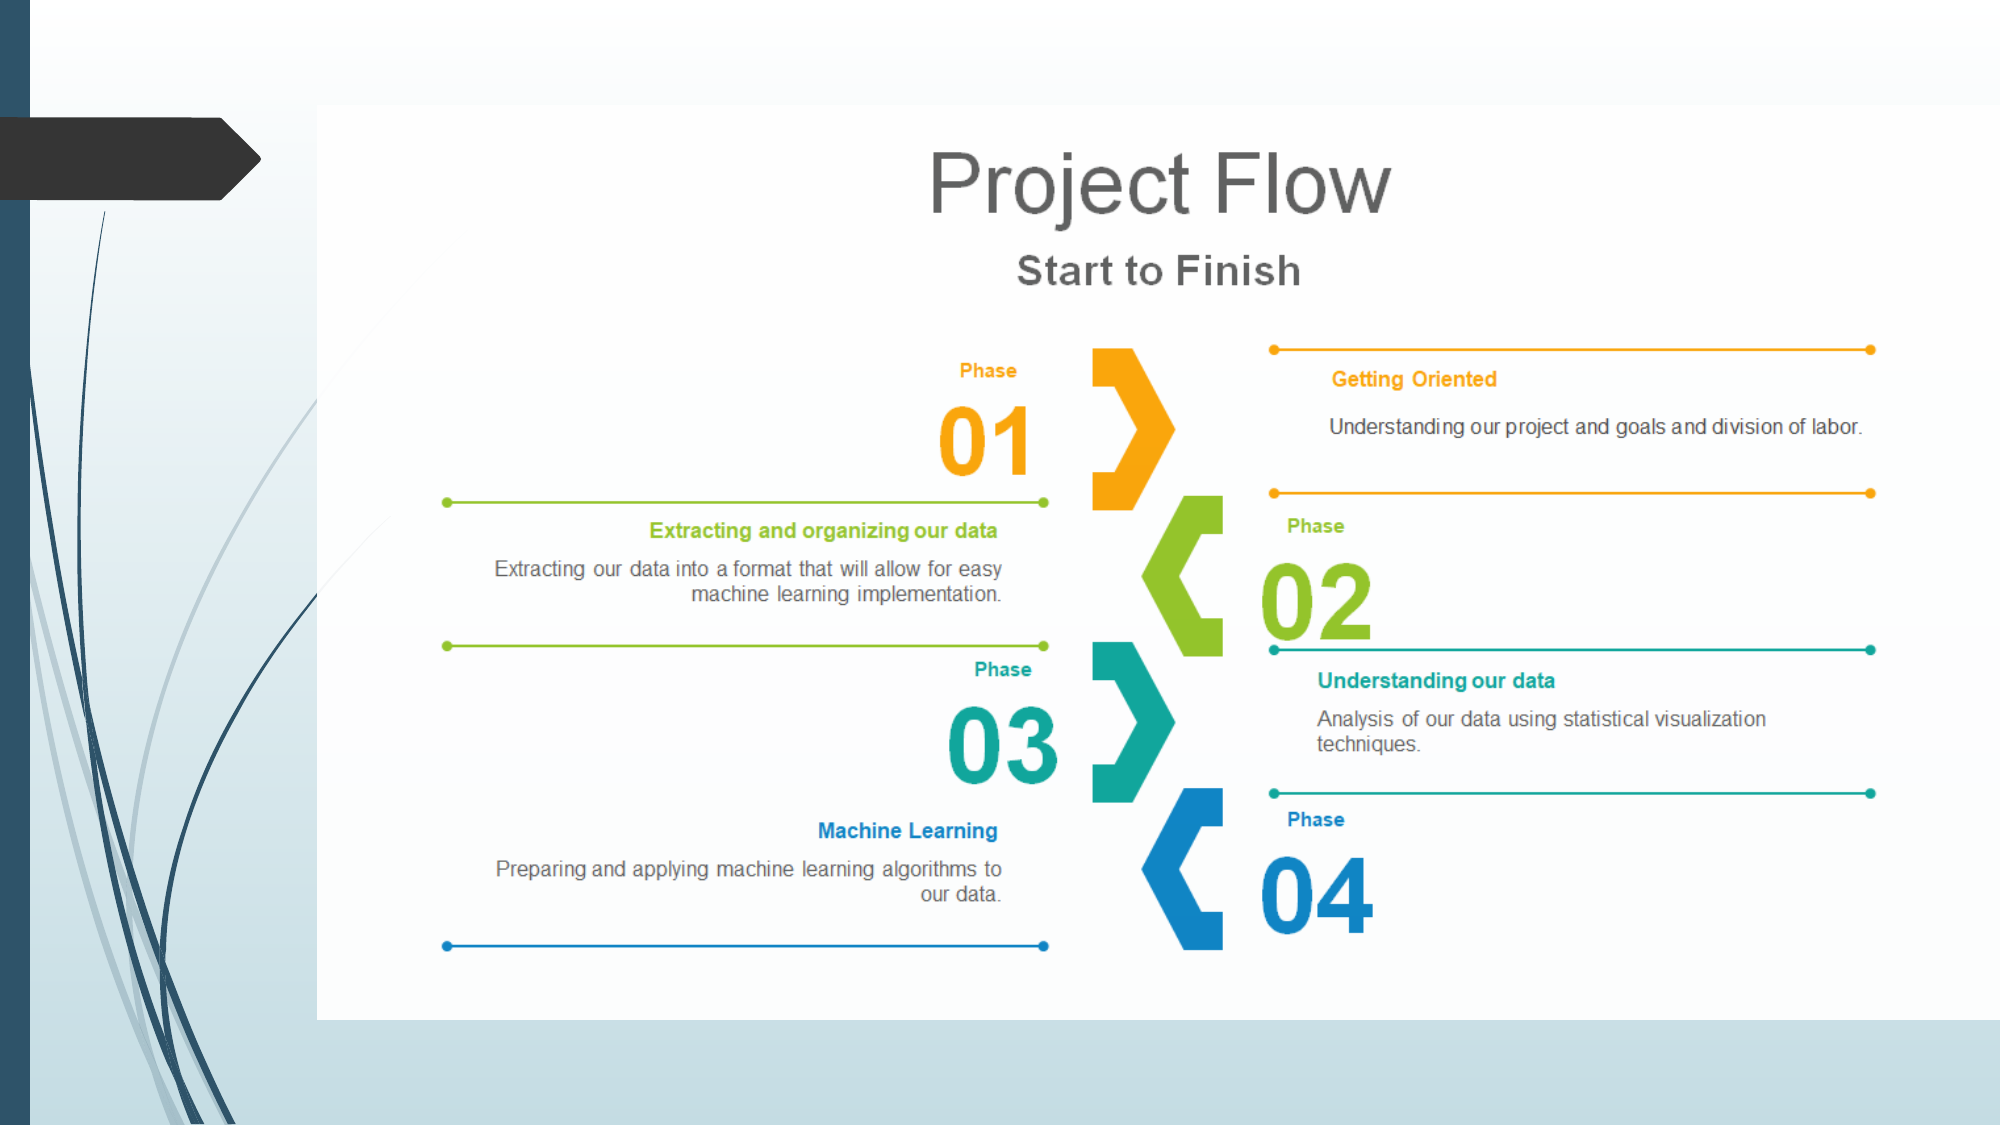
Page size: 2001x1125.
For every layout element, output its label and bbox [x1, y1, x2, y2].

picture [317, 105, 2000, 1020]
